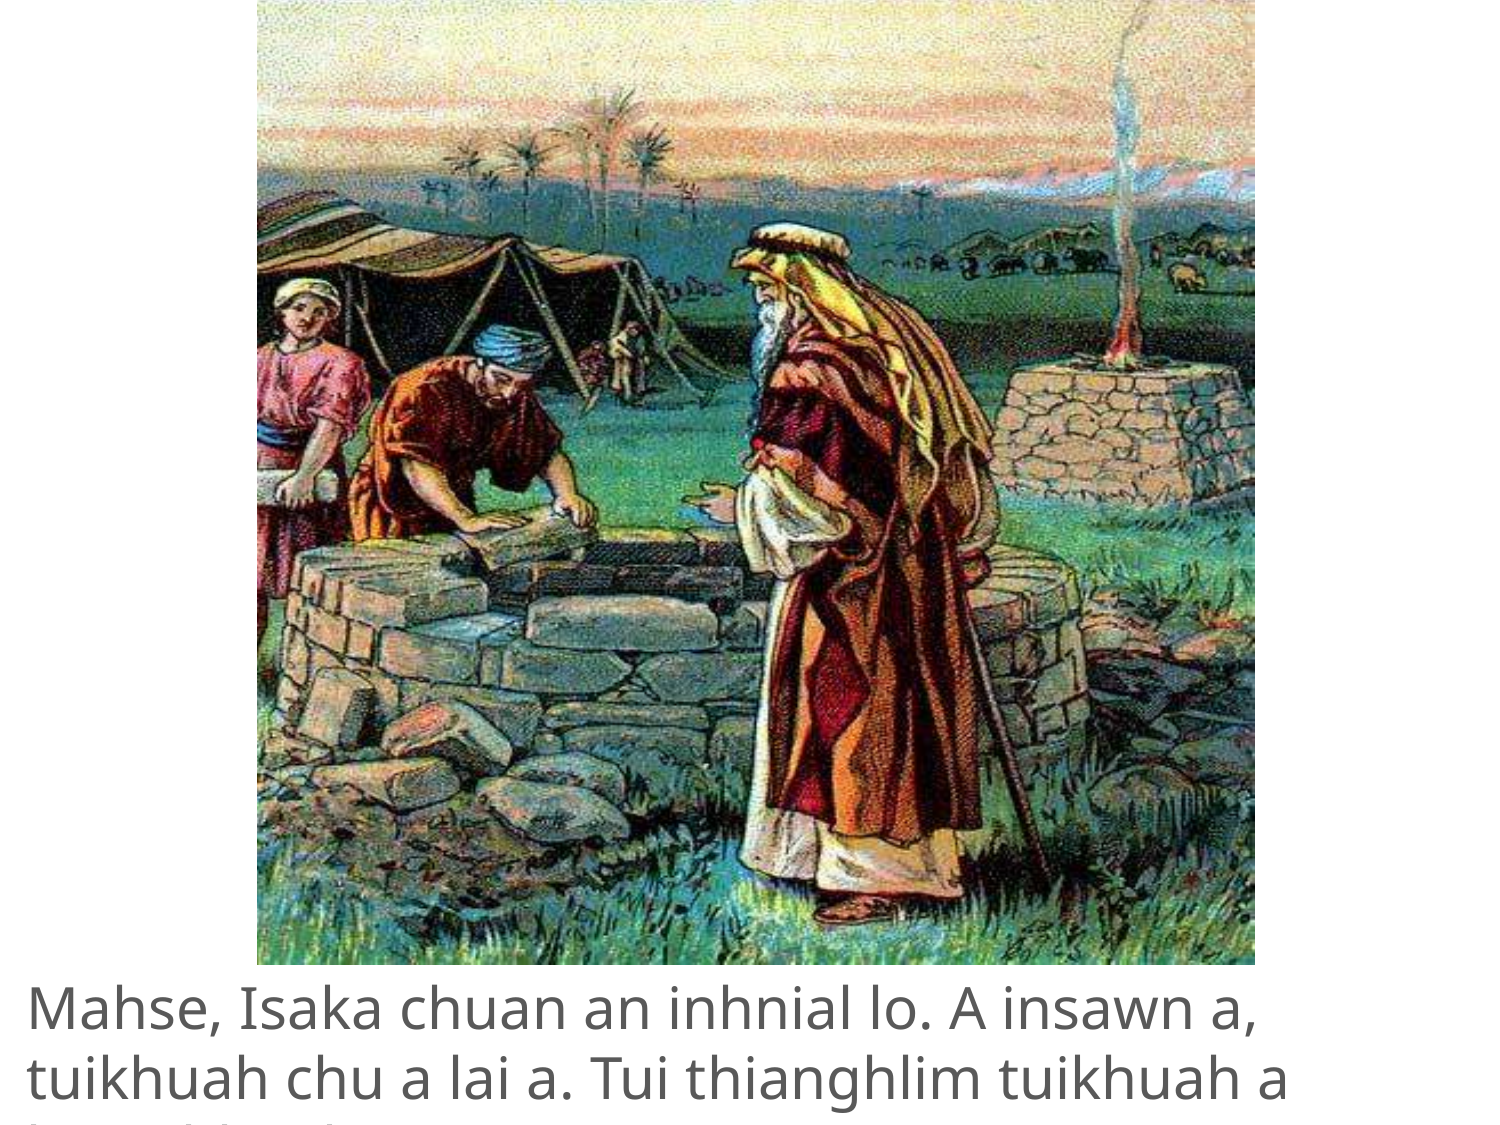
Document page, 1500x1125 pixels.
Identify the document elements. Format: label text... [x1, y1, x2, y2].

text_box Mahse, Isaka chuan an inhnial lo. A insawn a, tuikhuah chu a lai a. Tui thianghlim tuikhuah a hmuchhuak a. [11, 964, 1500, 1125]
picture [256, 0, 1256, 965]
